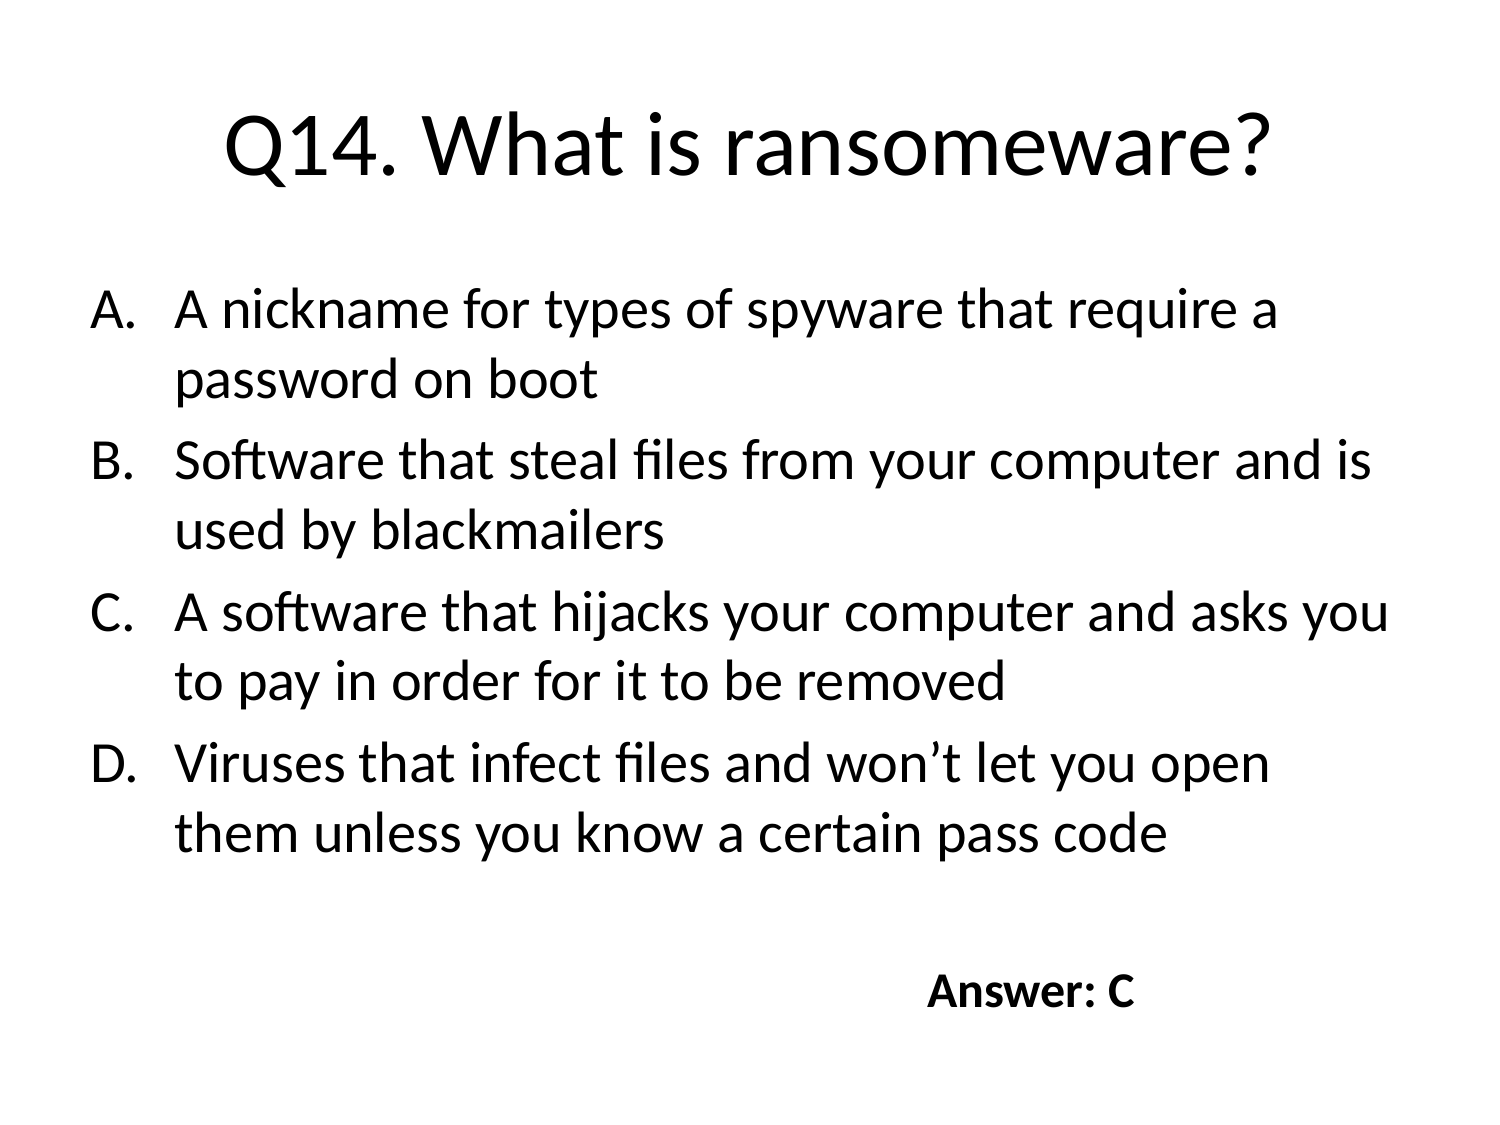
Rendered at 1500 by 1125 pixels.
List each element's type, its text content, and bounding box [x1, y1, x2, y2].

list A nickname for types of spyware that require a password on boot Software that steal files from your computer and is used by blackmailers A software that hijacks your computer and asks you to pay in order for it to be removed Viruses that infect files and won’t let you open them unless you know a certain pass code [75, 262, 1425, 1005]
title Q14. What is ransomeware? [75, 45, 1425, 233]
text_box Answer: C [912, 949, 1313, 1025]
